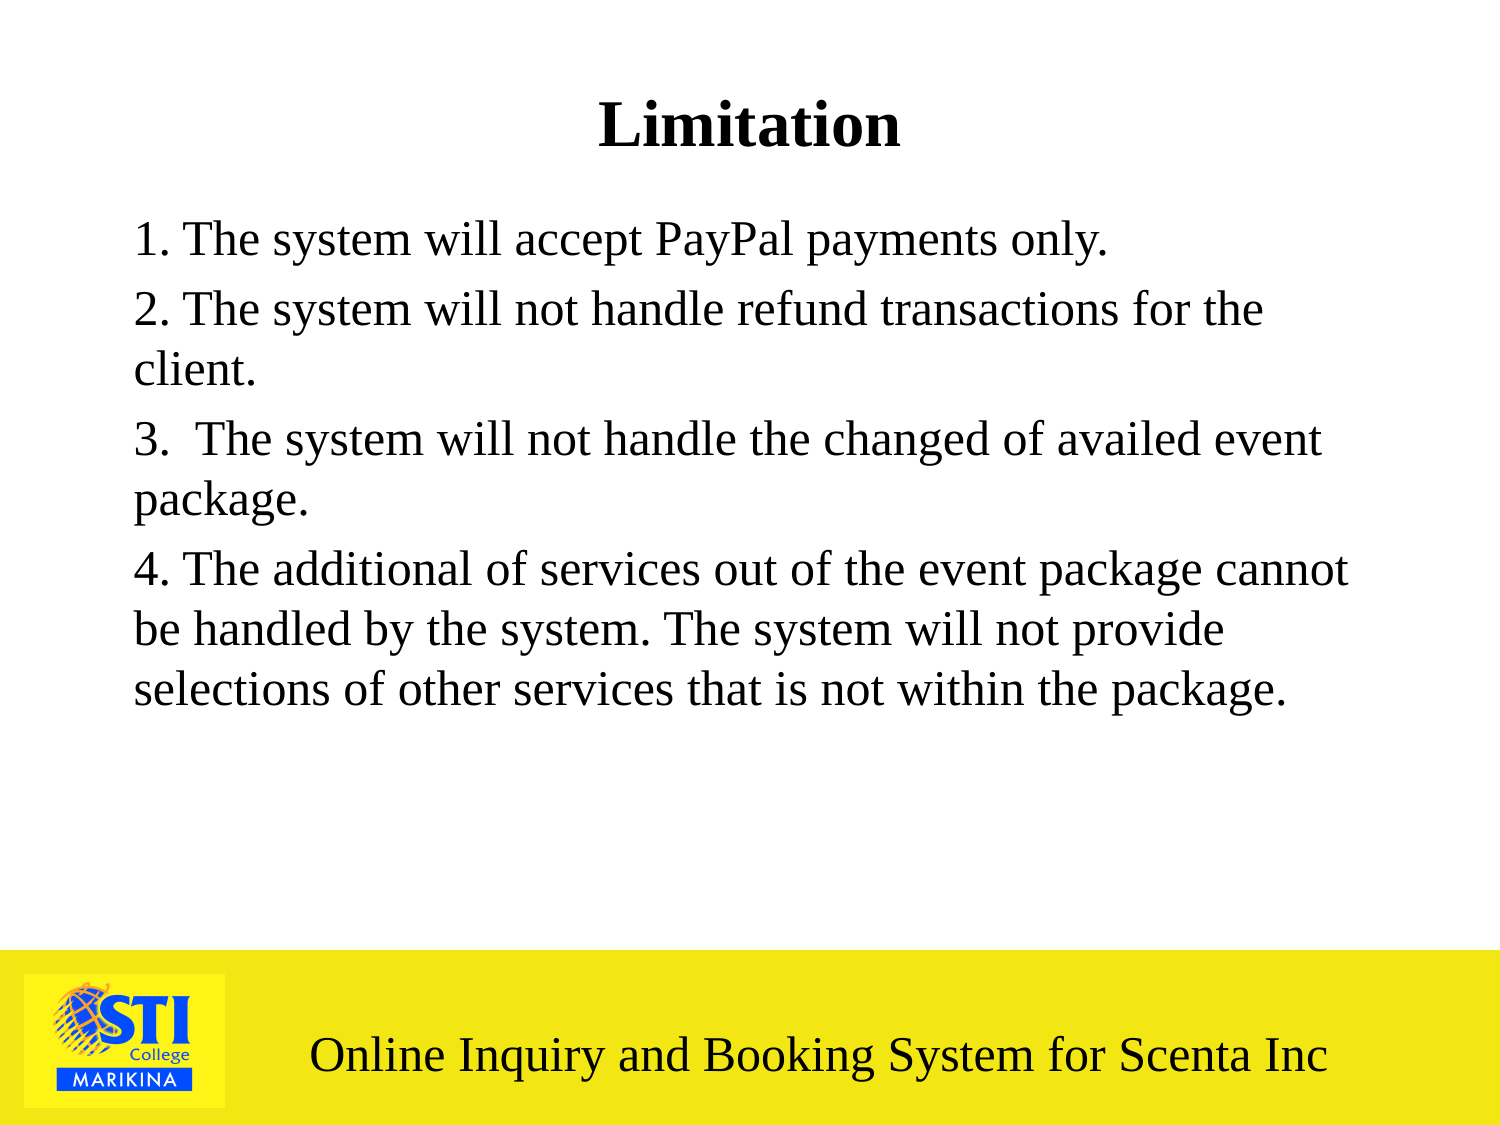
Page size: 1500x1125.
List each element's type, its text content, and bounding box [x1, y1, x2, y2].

picture [24, 974, 225, 1108]
text_box Limitation [144, 72, 1356, 167]
text_box Online Inquiry and Booking System for Scenta Inc [210, 1013, 1428, 1089]
list 1. The system will accept PayPal payments only. 2. The system will not handle refund transactions for the client. 3. The system will not handle the changed of availed event package. 4. The additional of services out of the event package cannot be handled by the system. The system will not provide selections of other services that is not within the package. [118, 476, 1394, 724]
